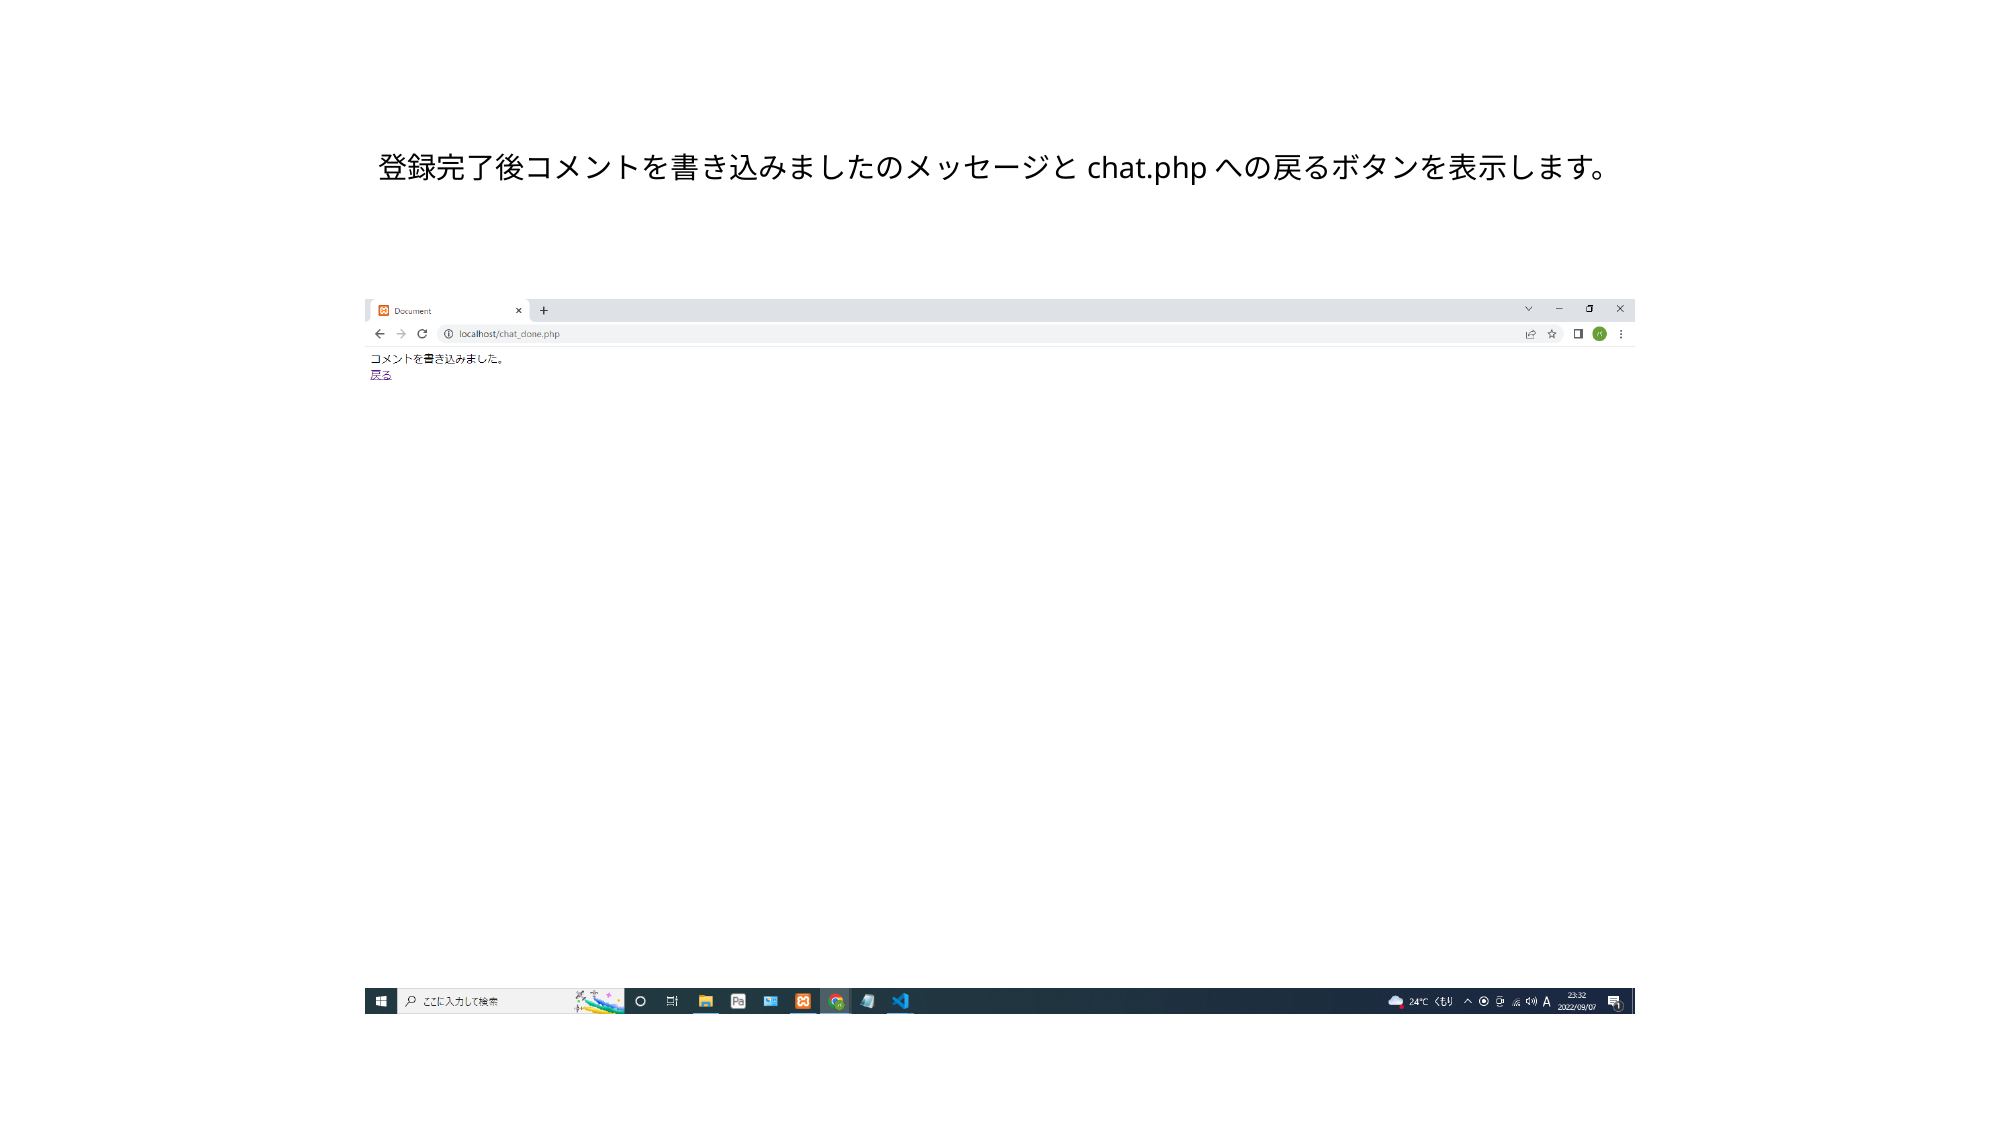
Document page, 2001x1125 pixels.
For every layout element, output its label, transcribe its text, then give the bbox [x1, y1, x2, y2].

title 登録完了後コメントを書き込みましたのメッセージとchat.phpへの戻るボタンを表示します。 [137, 59, 1863, 278]
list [365, 299, 1635, 1014]
